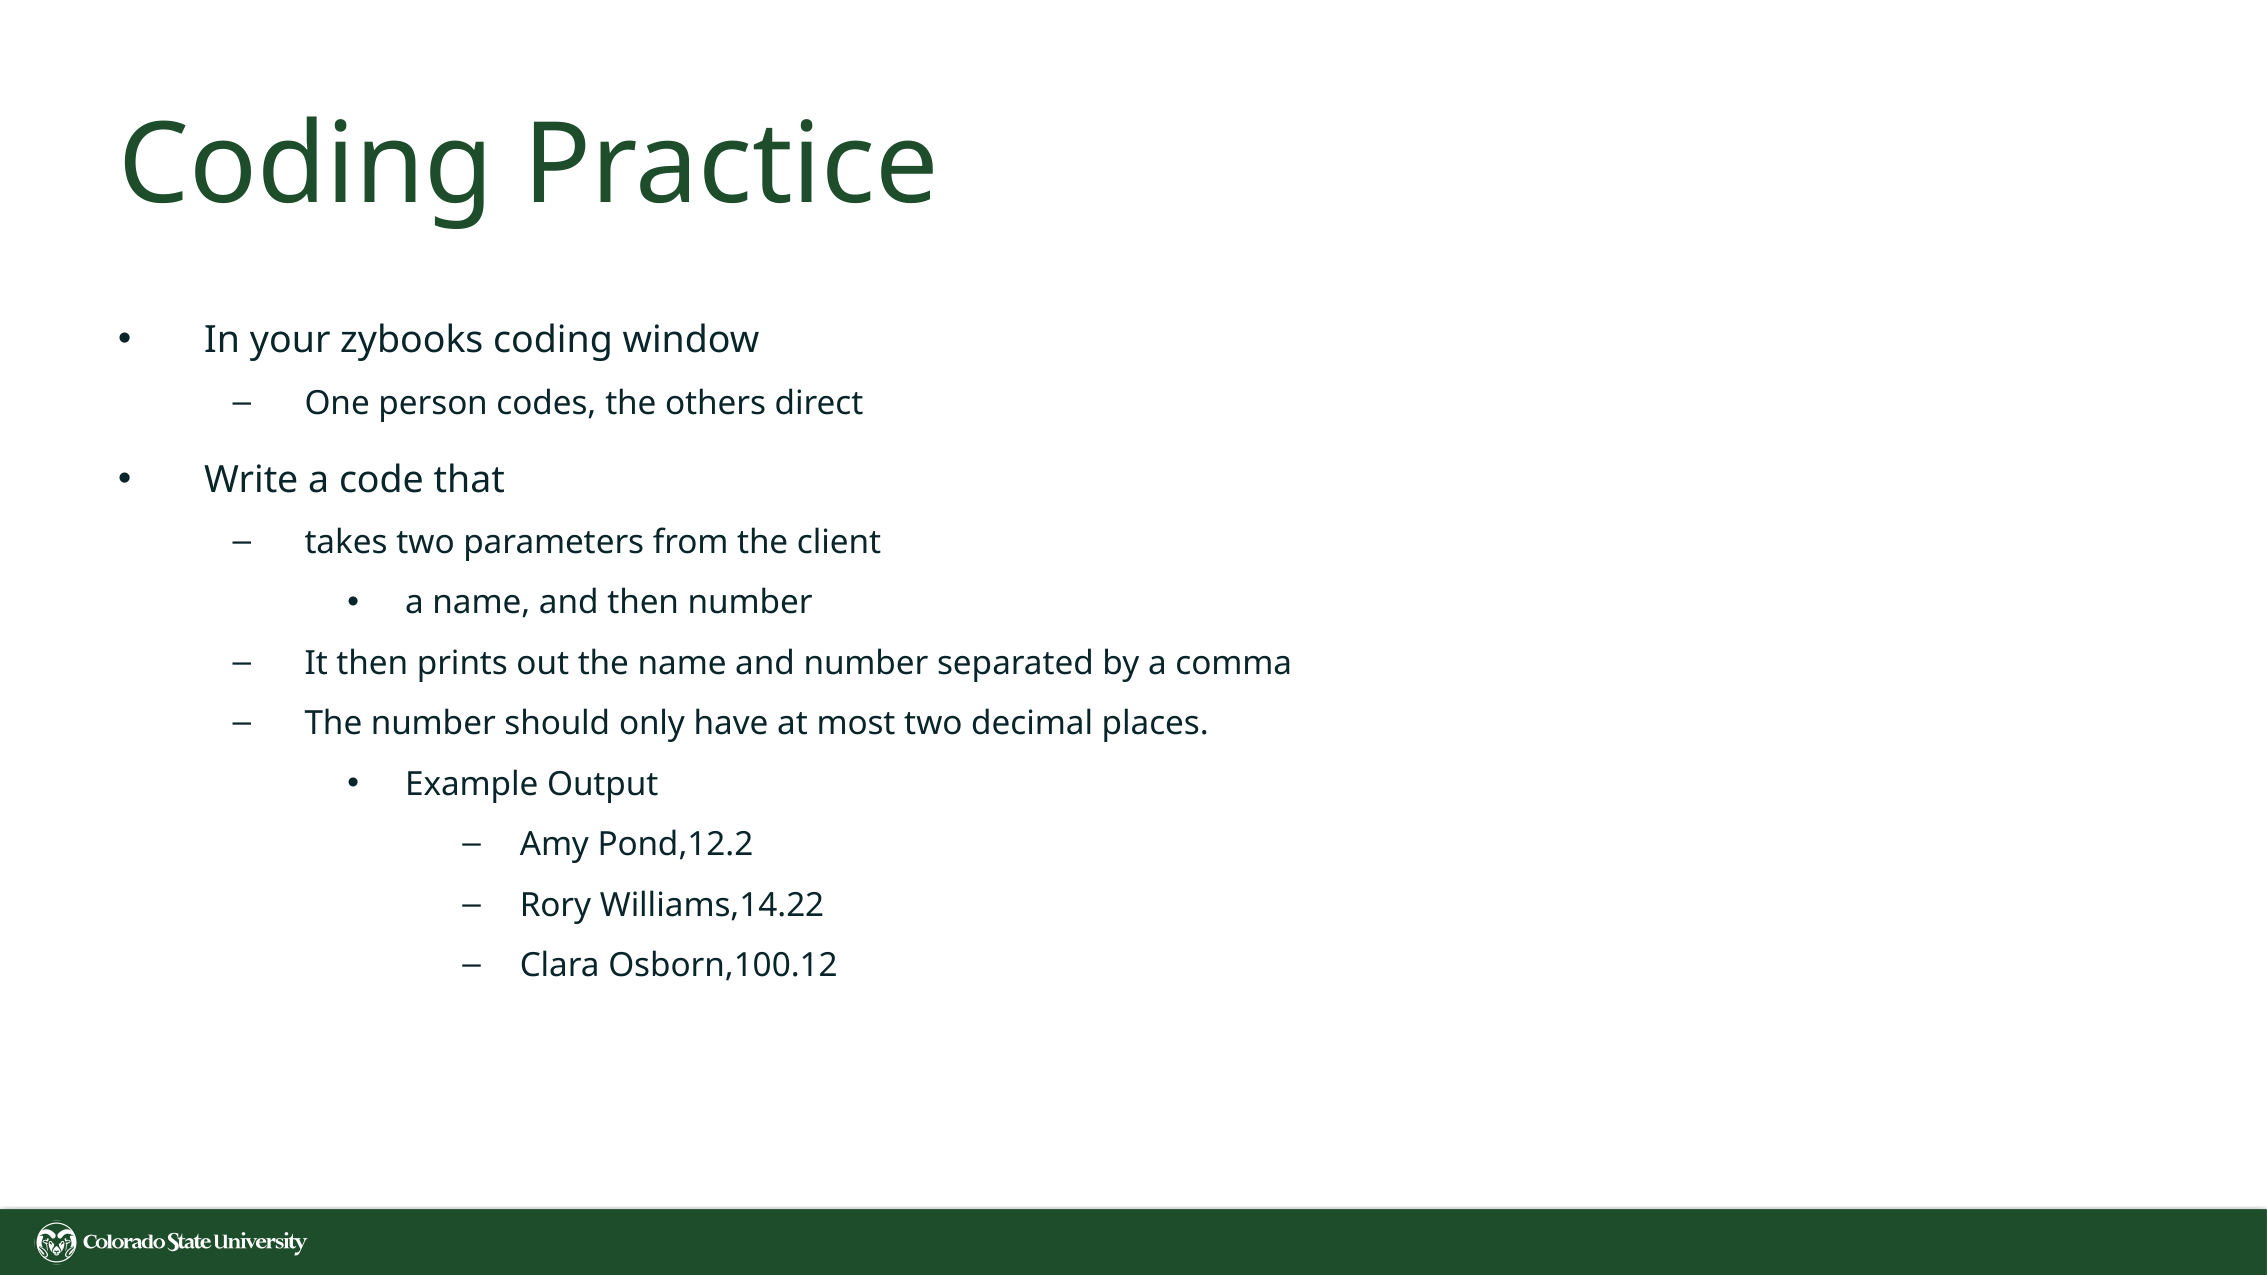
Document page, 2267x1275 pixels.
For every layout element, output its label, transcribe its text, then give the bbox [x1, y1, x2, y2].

title Coding Practice [103, 73, 2164, 241]
list In your zybooks coding window One person codes, the others direct Write a code that takes two parameters from the client a name, and then number It then prints out the name and number separated by a comma The number should only have at most two decimal places. Example Output Amy Pond,12.2 Rory Williams,14.22 Clara Osborn,100.12 [103, 291, 2164, 1001]
picture [24, 1209, 319, 1275]
